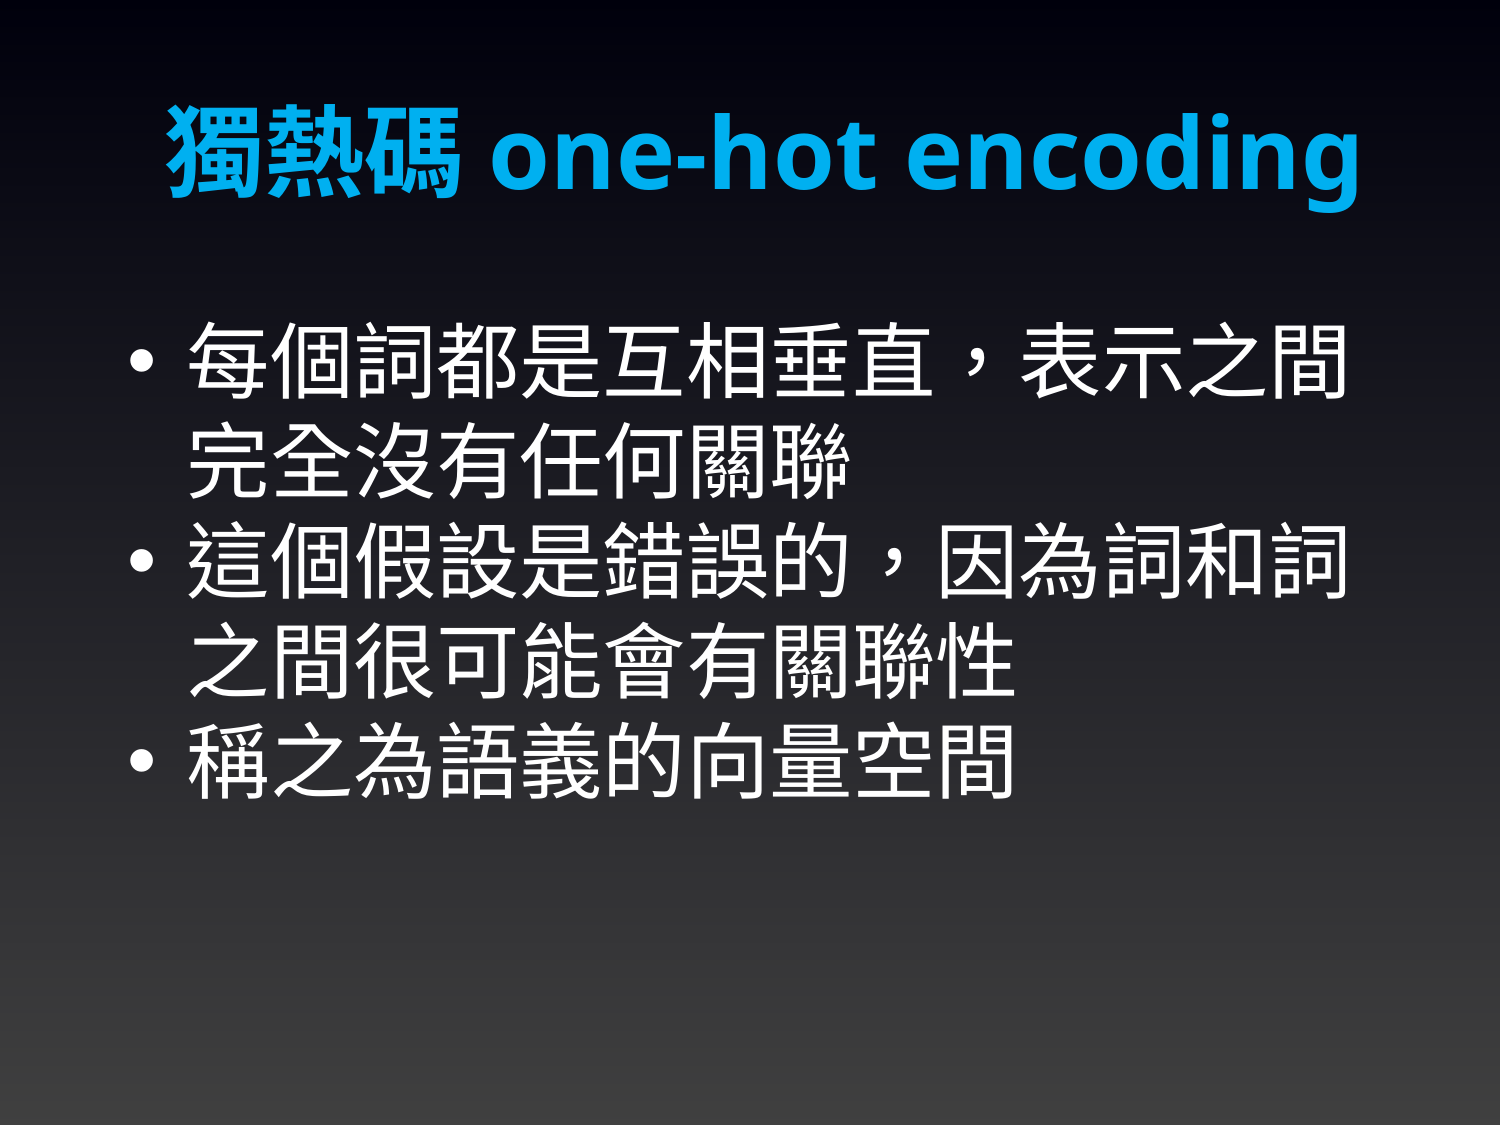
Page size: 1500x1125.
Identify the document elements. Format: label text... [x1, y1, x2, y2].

text_box 每個詞都是互相垂直，表示之間完全沒有任何關聯 這個假設是錯誤的，因為詞和詞之間很可能會有關聯性 稱之為語義的向量空間 [112, 302, 1438, 817]
text_box 獨熱碼one-hot encoding [149, 62, 1413, 225]
